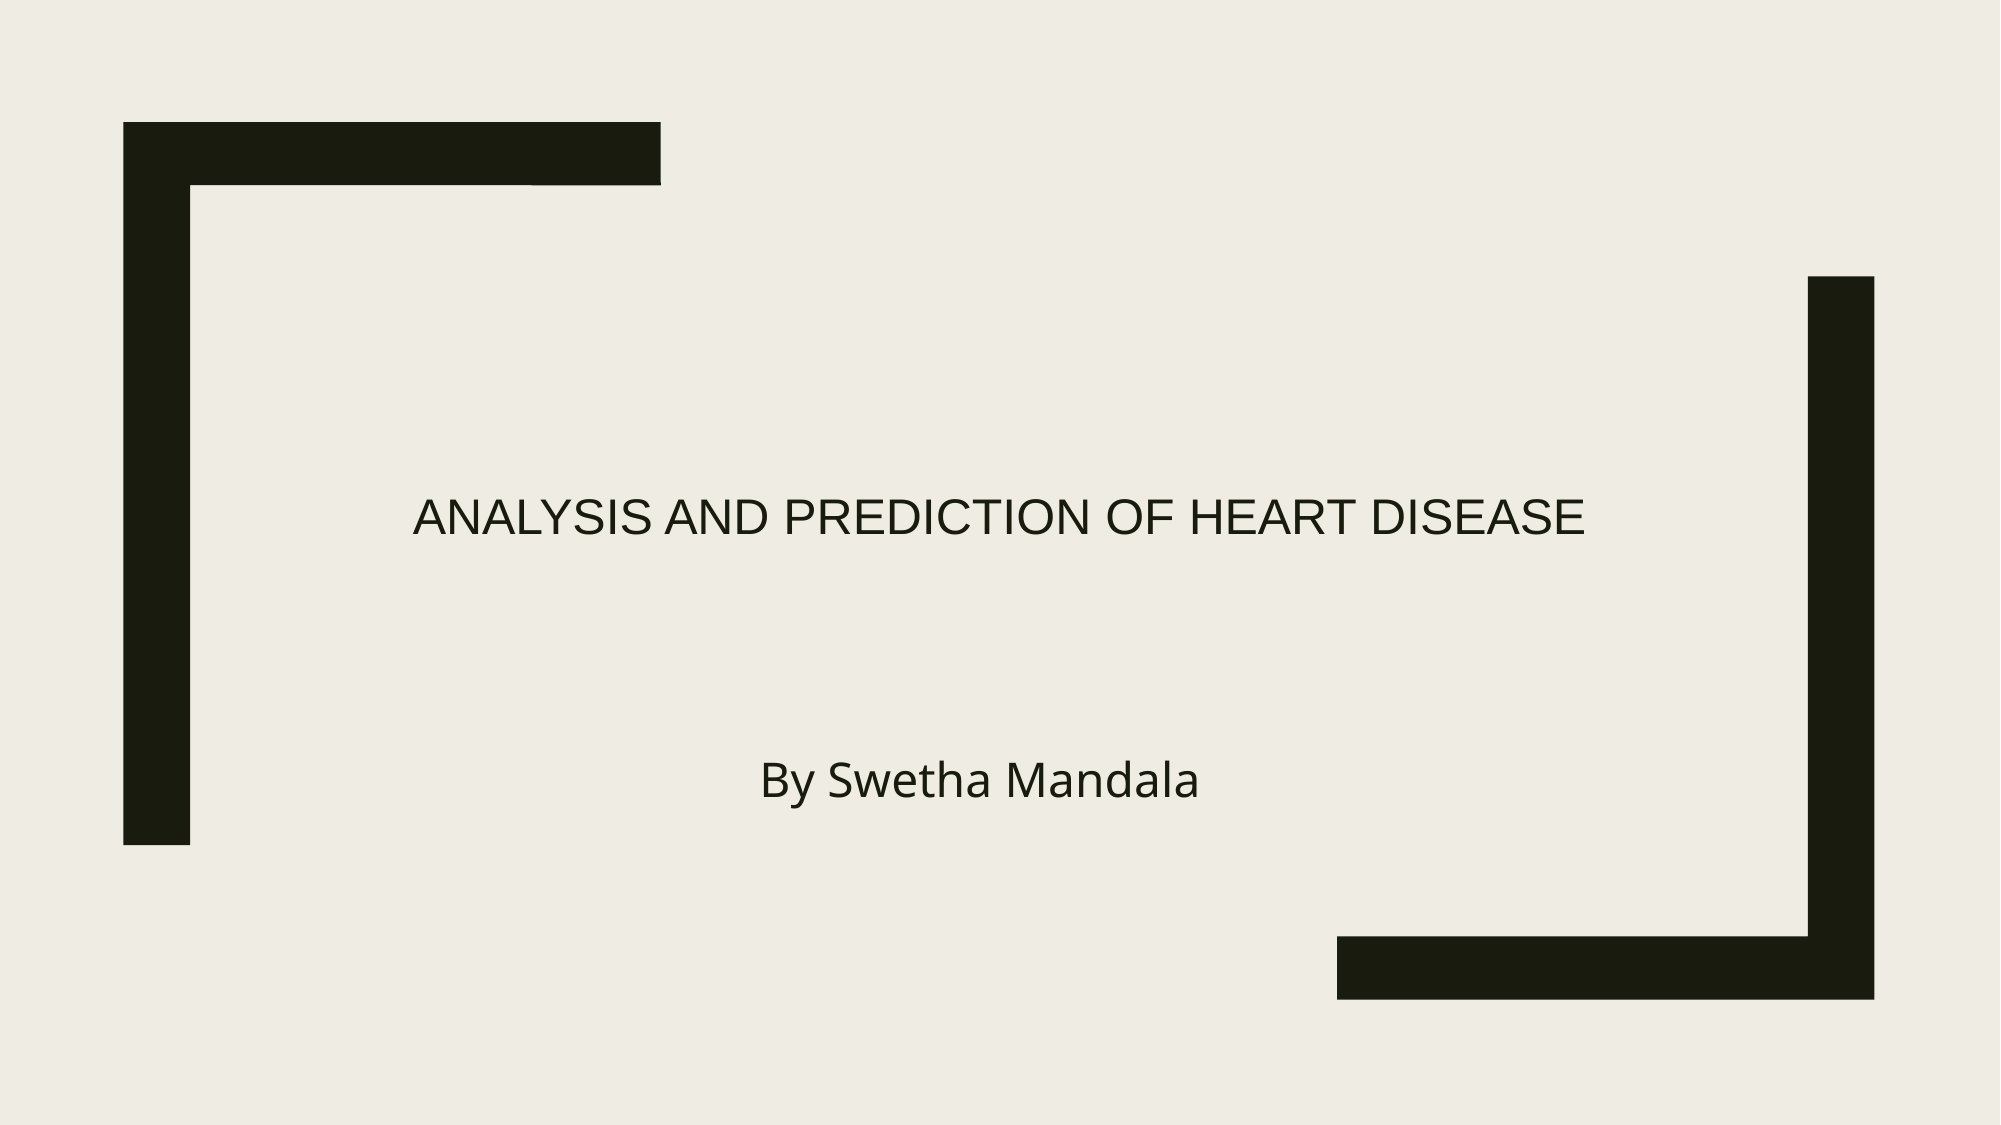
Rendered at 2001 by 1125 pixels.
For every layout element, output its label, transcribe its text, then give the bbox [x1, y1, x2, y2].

subtitle By Swetha Mandala [400, 735, 1561, 828]
title ANALYSIS AND PREDICTION OF HEART DISEASE [314, 293, 1686, 553]
